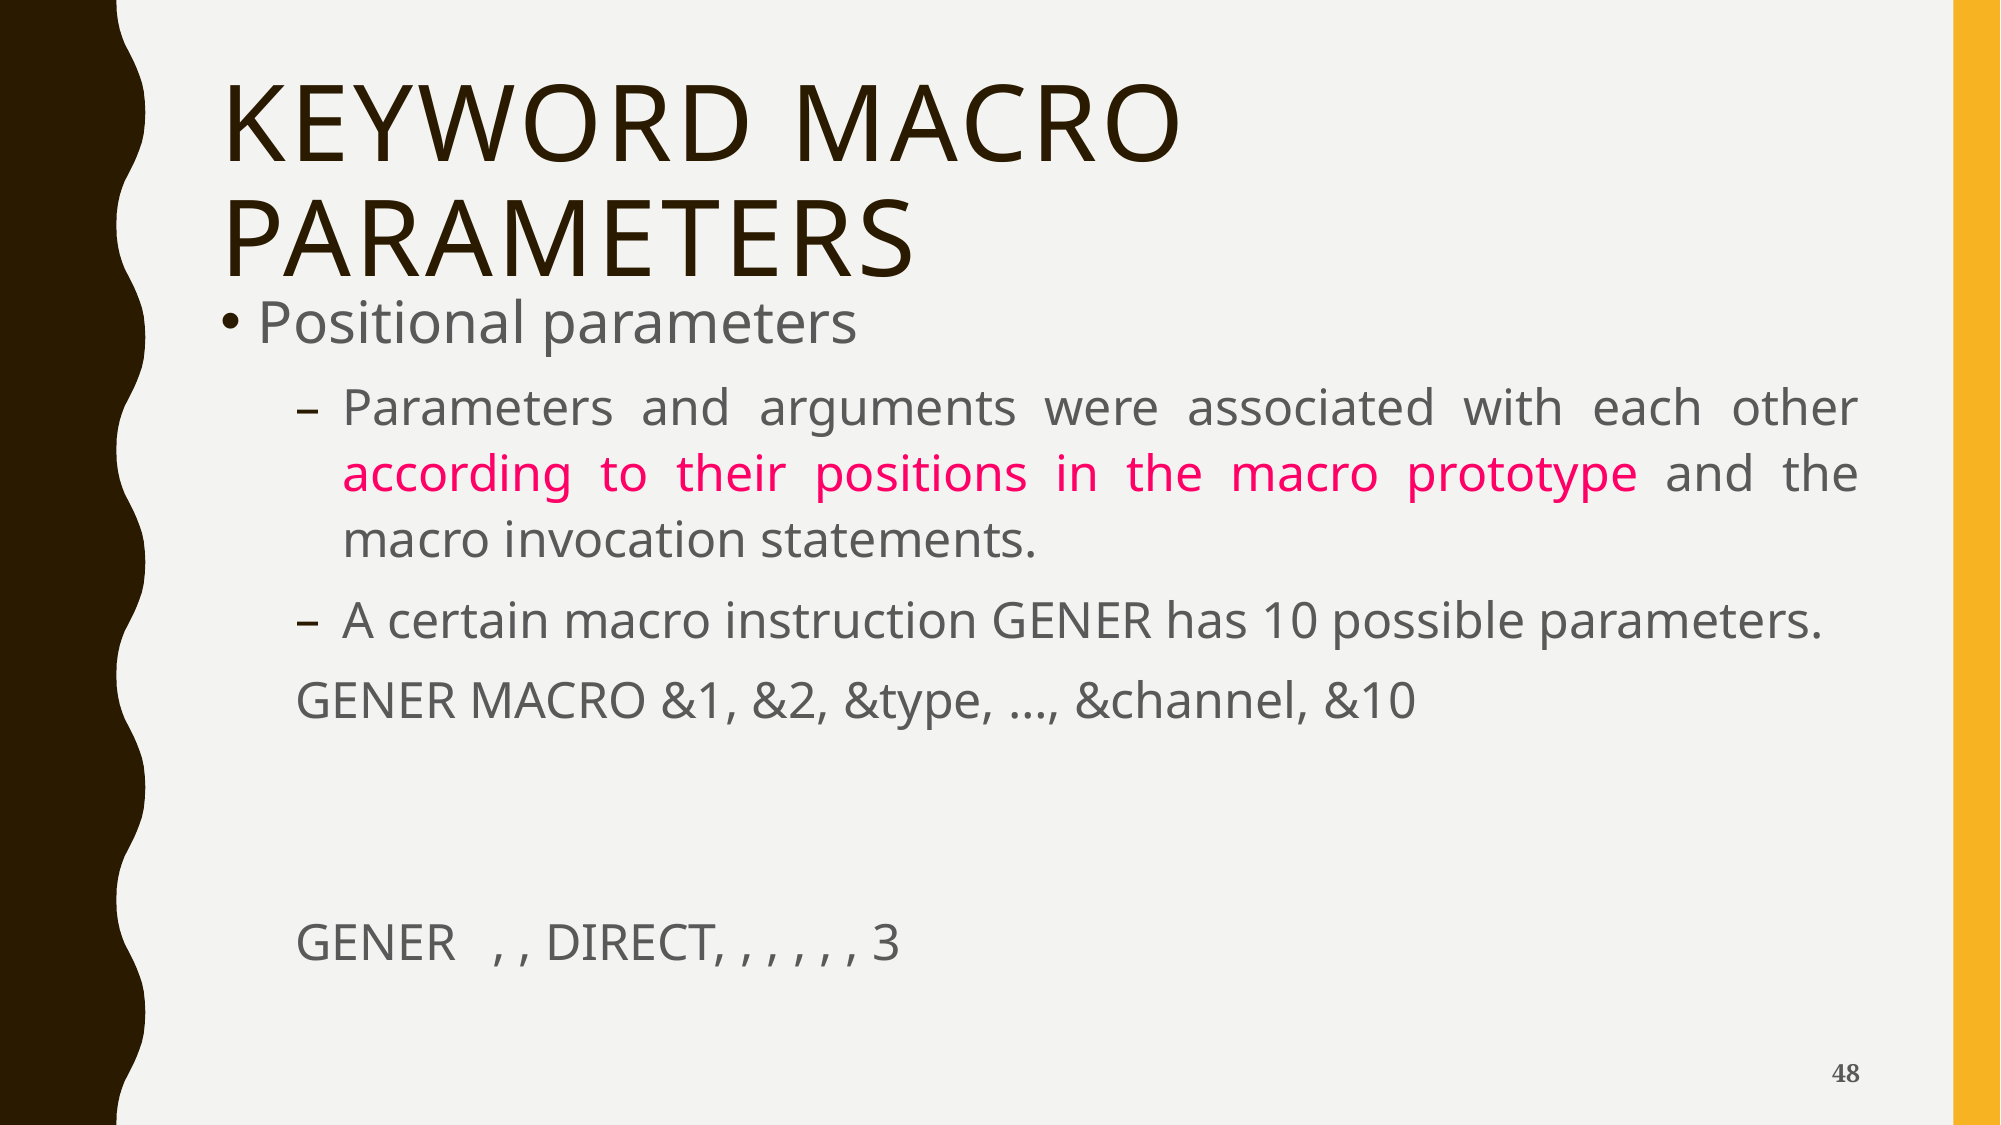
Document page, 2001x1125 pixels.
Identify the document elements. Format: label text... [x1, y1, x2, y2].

list Positional parameters Parameters and arguments were associated with each other according to their positions in the macro prototype and the macro invocation statements. A certain macro instruction GENER has 10 possible parameters. GENER MACRO &1, &2, &type, …, &channel, &10 GENER , , DIRECT, , , , , , 3 [205, 270, 1875, 965]
title Keyword Macro Parameters [205, 62, 1875, 270]
slide_number 48 [1412, 1045, 1875, 1103]
